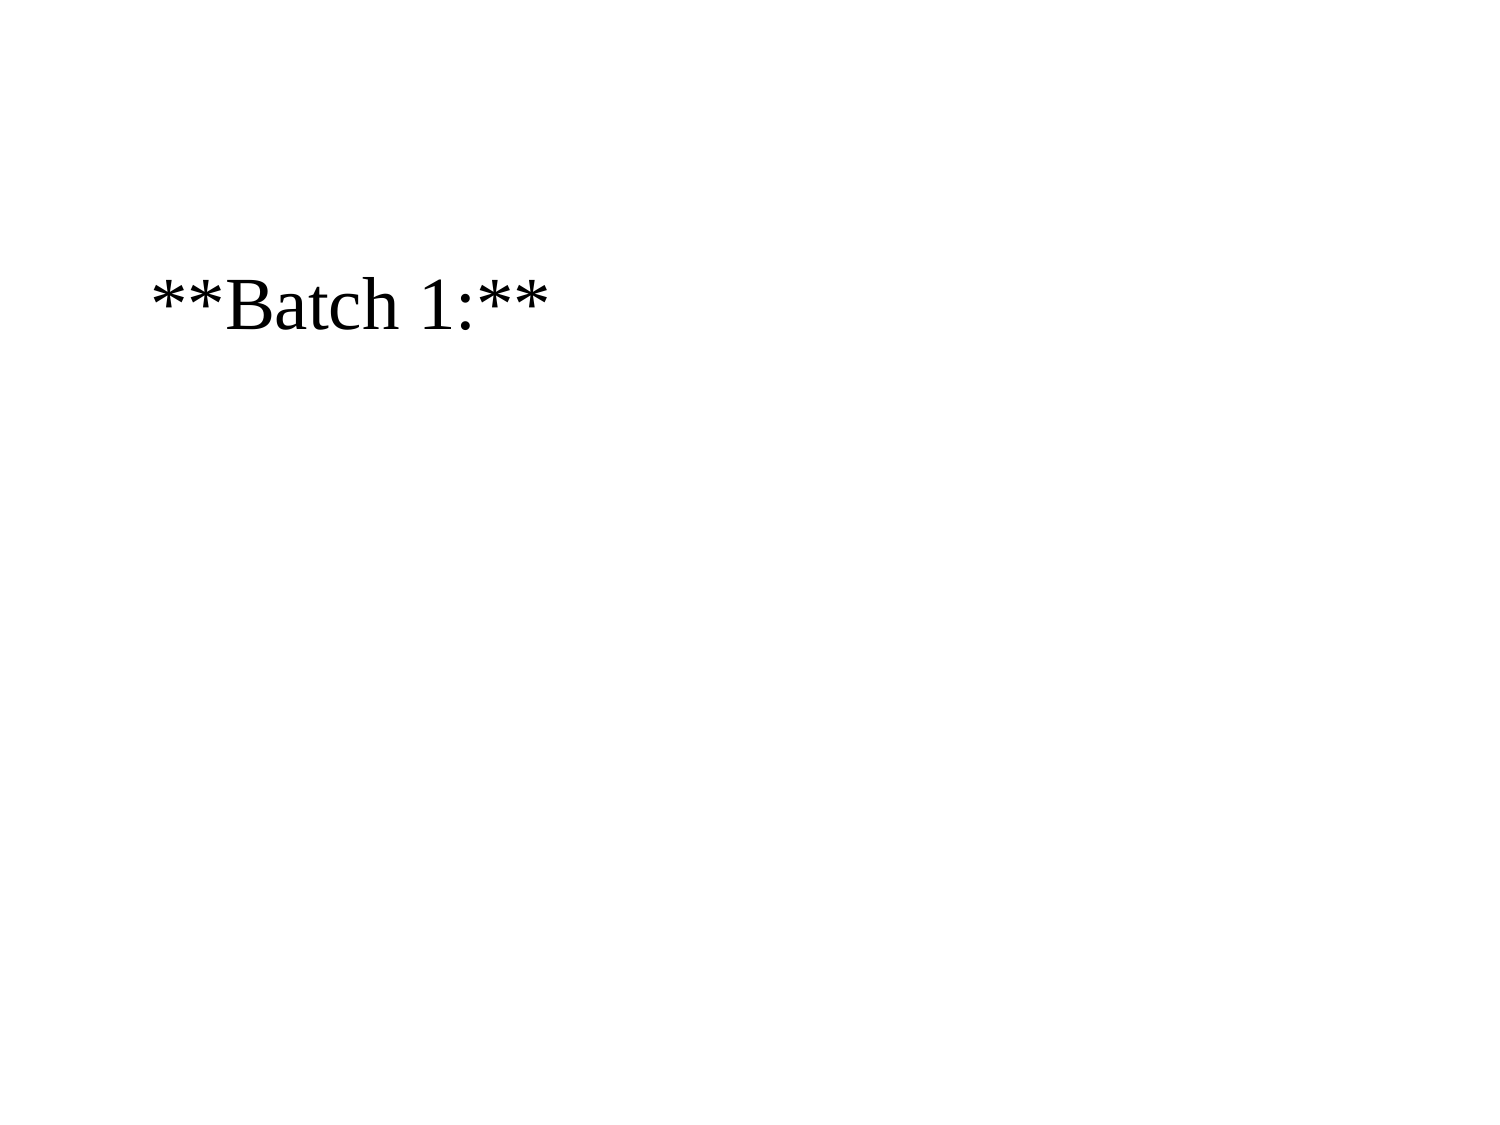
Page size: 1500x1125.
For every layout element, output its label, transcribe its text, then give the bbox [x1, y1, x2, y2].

text_box **Batch 1:** [74, 134, 1425, 1110]
